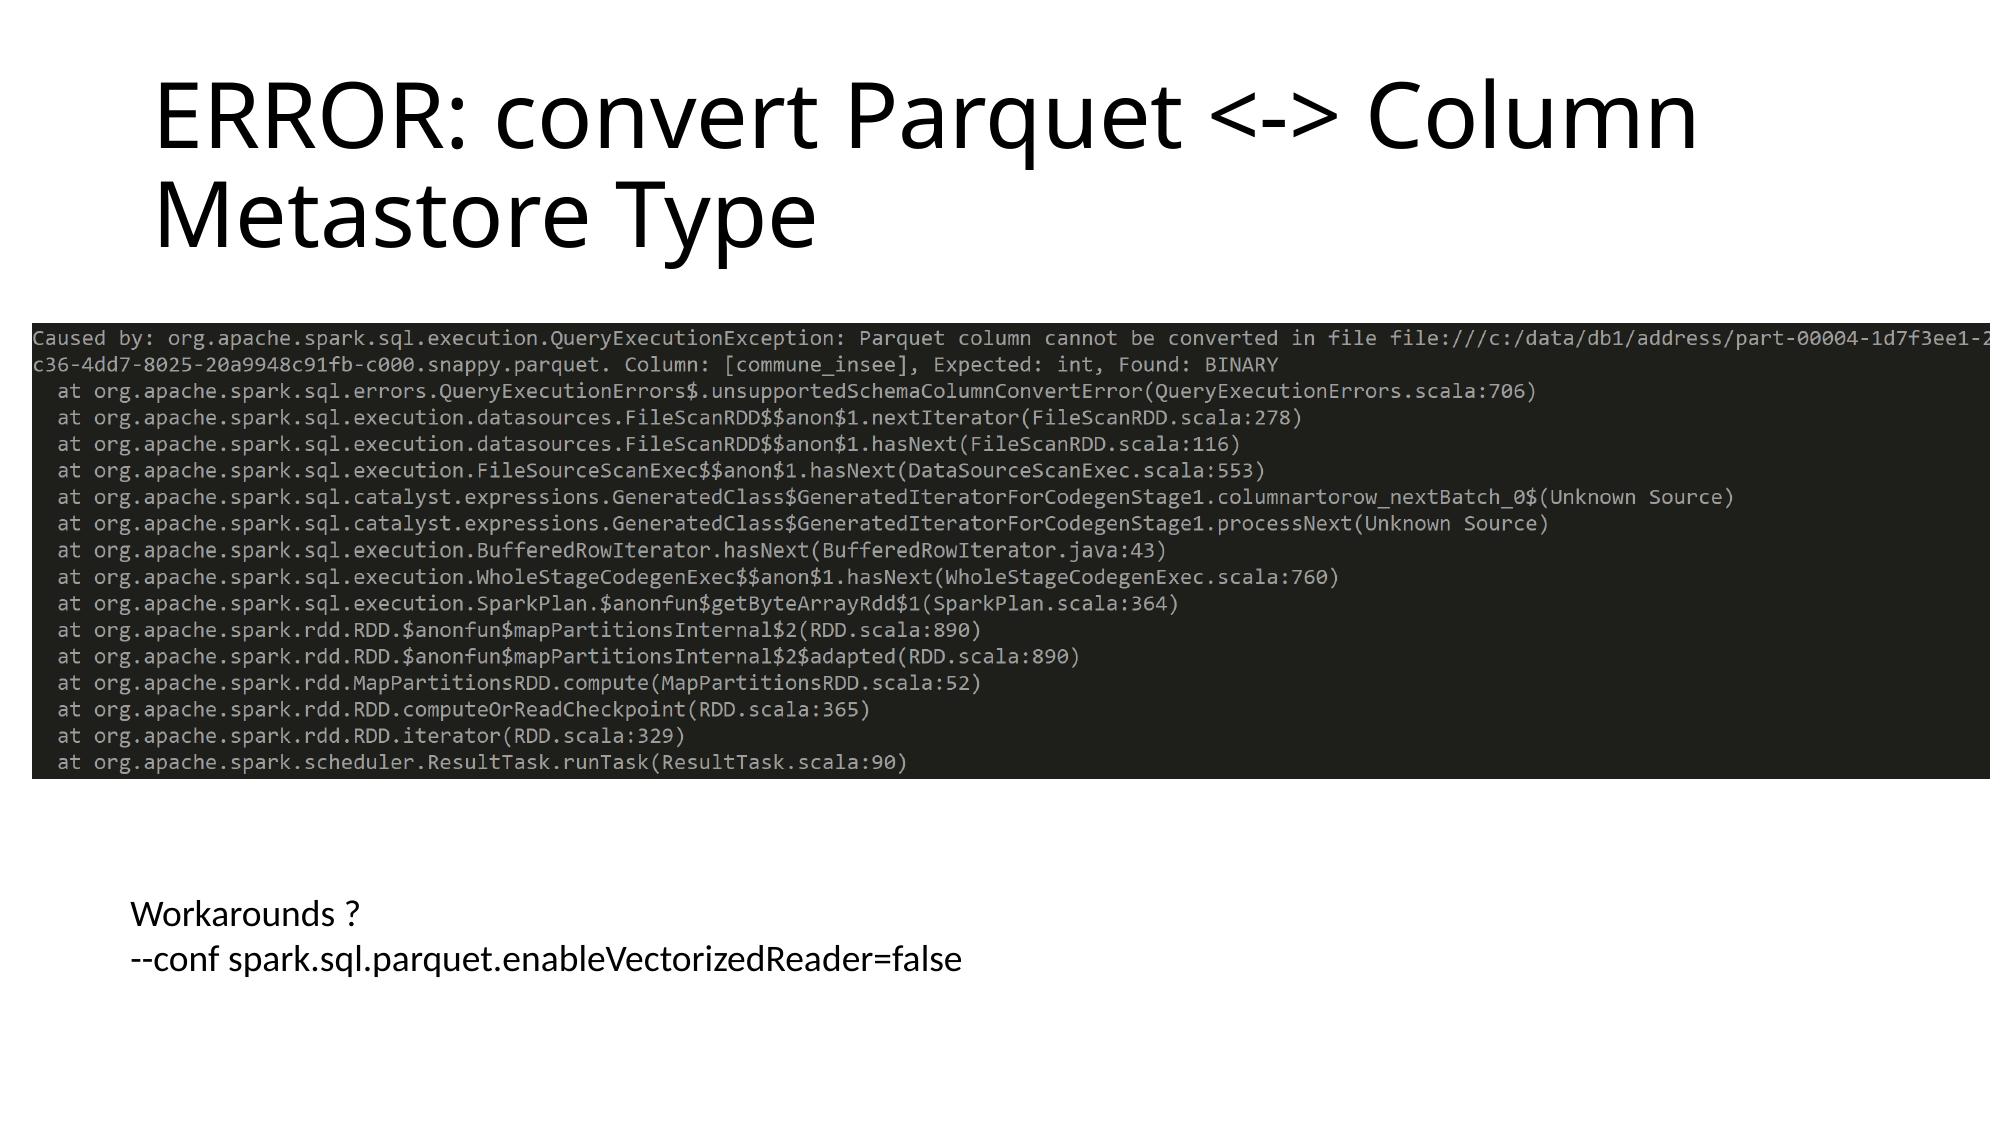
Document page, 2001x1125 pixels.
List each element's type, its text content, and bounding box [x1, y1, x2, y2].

text_box Workarounds ? --conf spark.sql.parquet.enableVectorizedReader=false [115, 881, 979, 987]
title ERROR: convert Parquet <-> Column Metastore Type [137, 59, 1863, 278]
picture [31, 323, 1990, 780]
